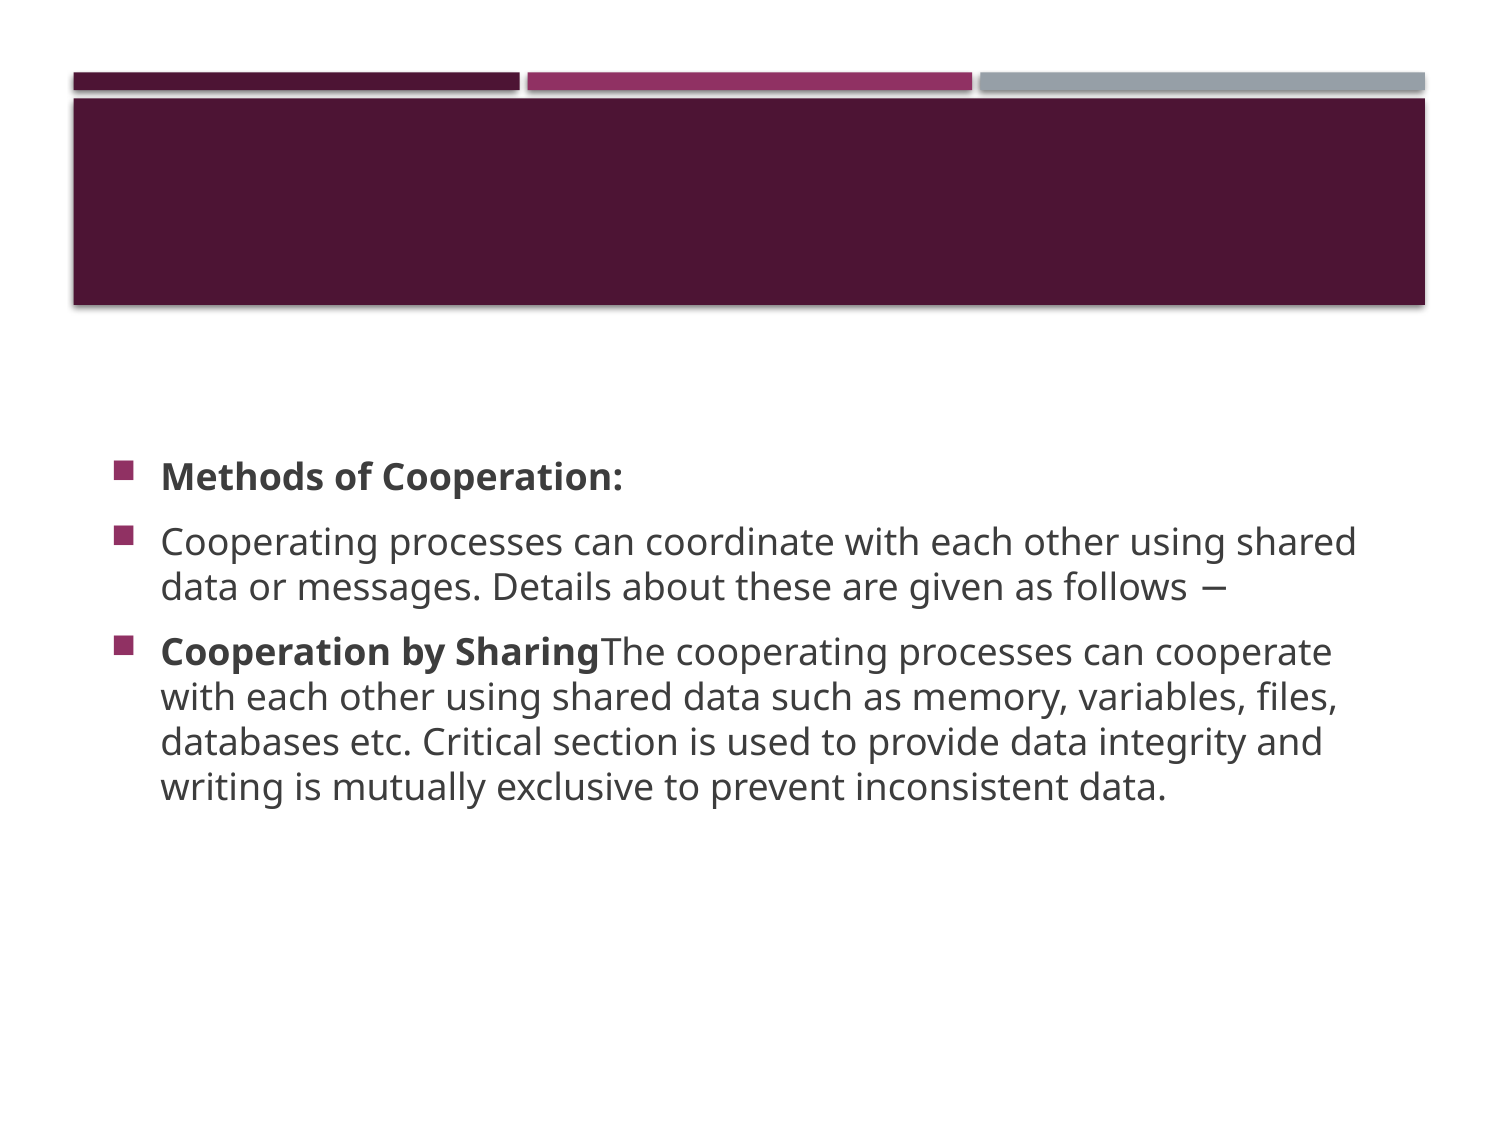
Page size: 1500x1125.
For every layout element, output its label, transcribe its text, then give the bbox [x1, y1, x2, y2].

list Methods of Cooperation: Cooperating processes can coordinate with each other using shared data or messages. Details about these are given as follows − Cooperation by SharingThe cooperating processes can cooperate with each other using shared data such as memory, variables, files, databases etc. Critical section is used to provide data integrity and writing is mutually exclusive to prevent inconsistent data. [95, 365, 1406, 962]
